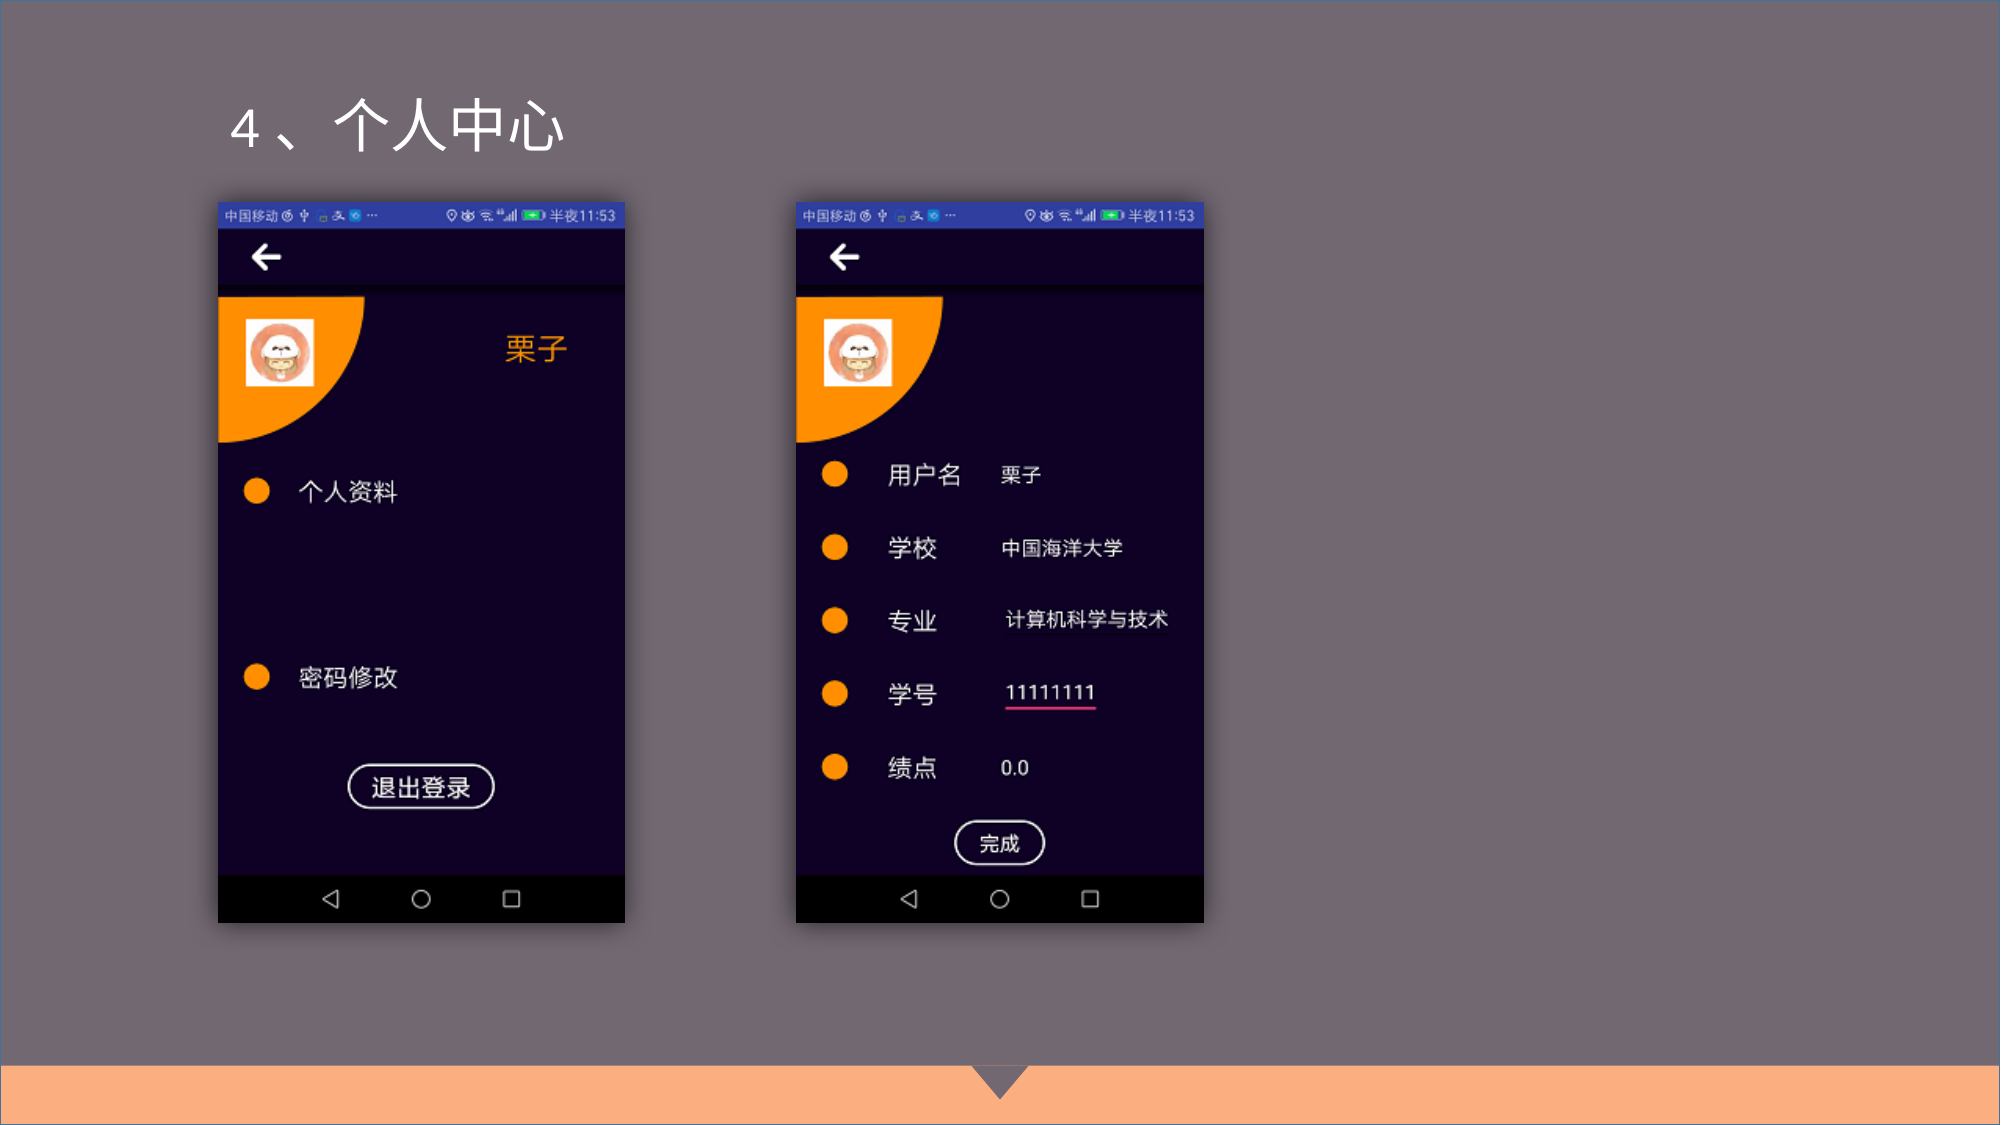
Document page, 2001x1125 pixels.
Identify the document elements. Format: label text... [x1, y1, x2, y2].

text_box 4、个人中心 [215, 81, 848, 167]
picture [796, 202, 1204, 923]
text_box [0, 0, 2000, 1125]
picture [218, 202, 625, 923]
